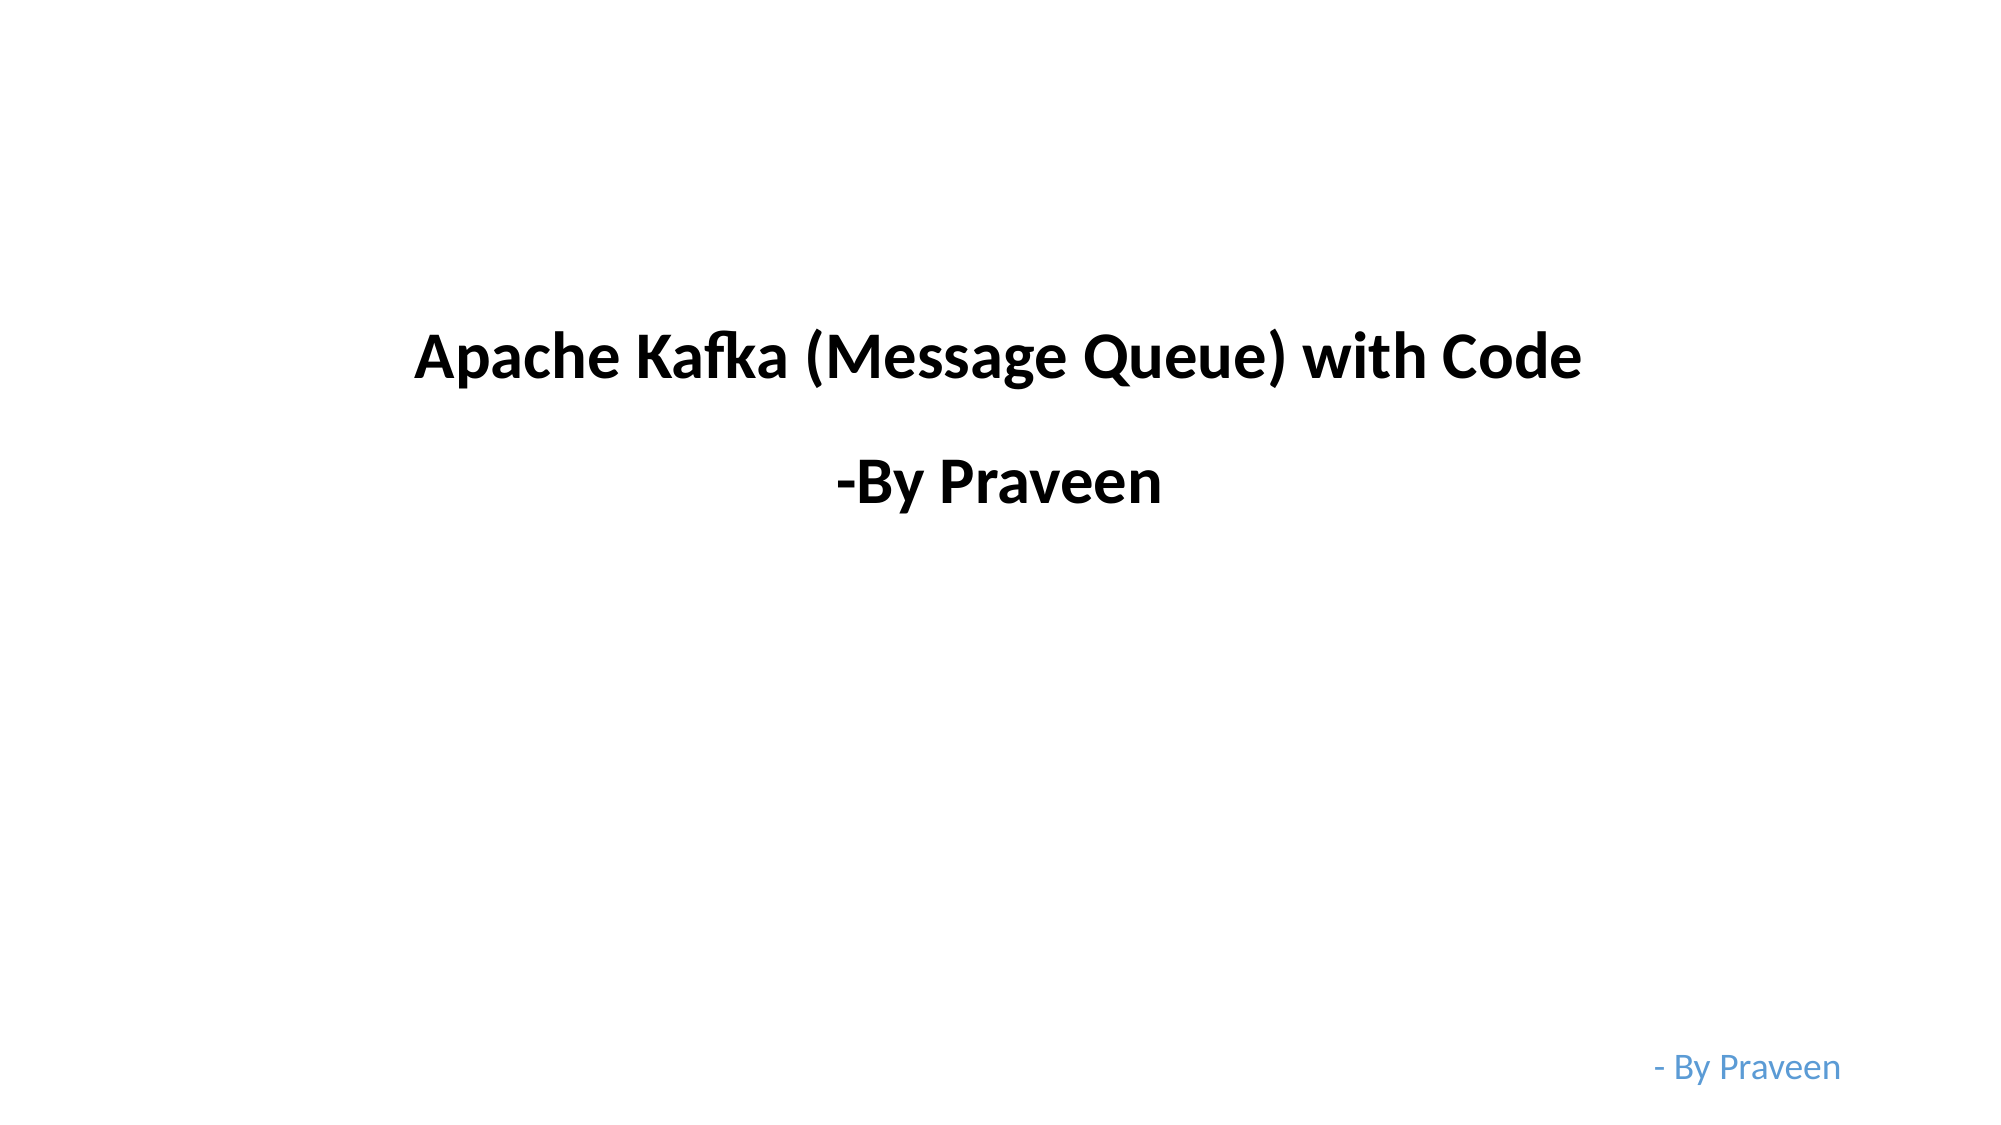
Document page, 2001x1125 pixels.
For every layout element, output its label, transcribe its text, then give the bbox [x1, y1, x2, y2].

text_box Apache Kafka (Message Queue) with Code -By Praveen [103, 304, 1897, 719]
text_box - By Praveen [1639, 1035, 1931, 1095]
